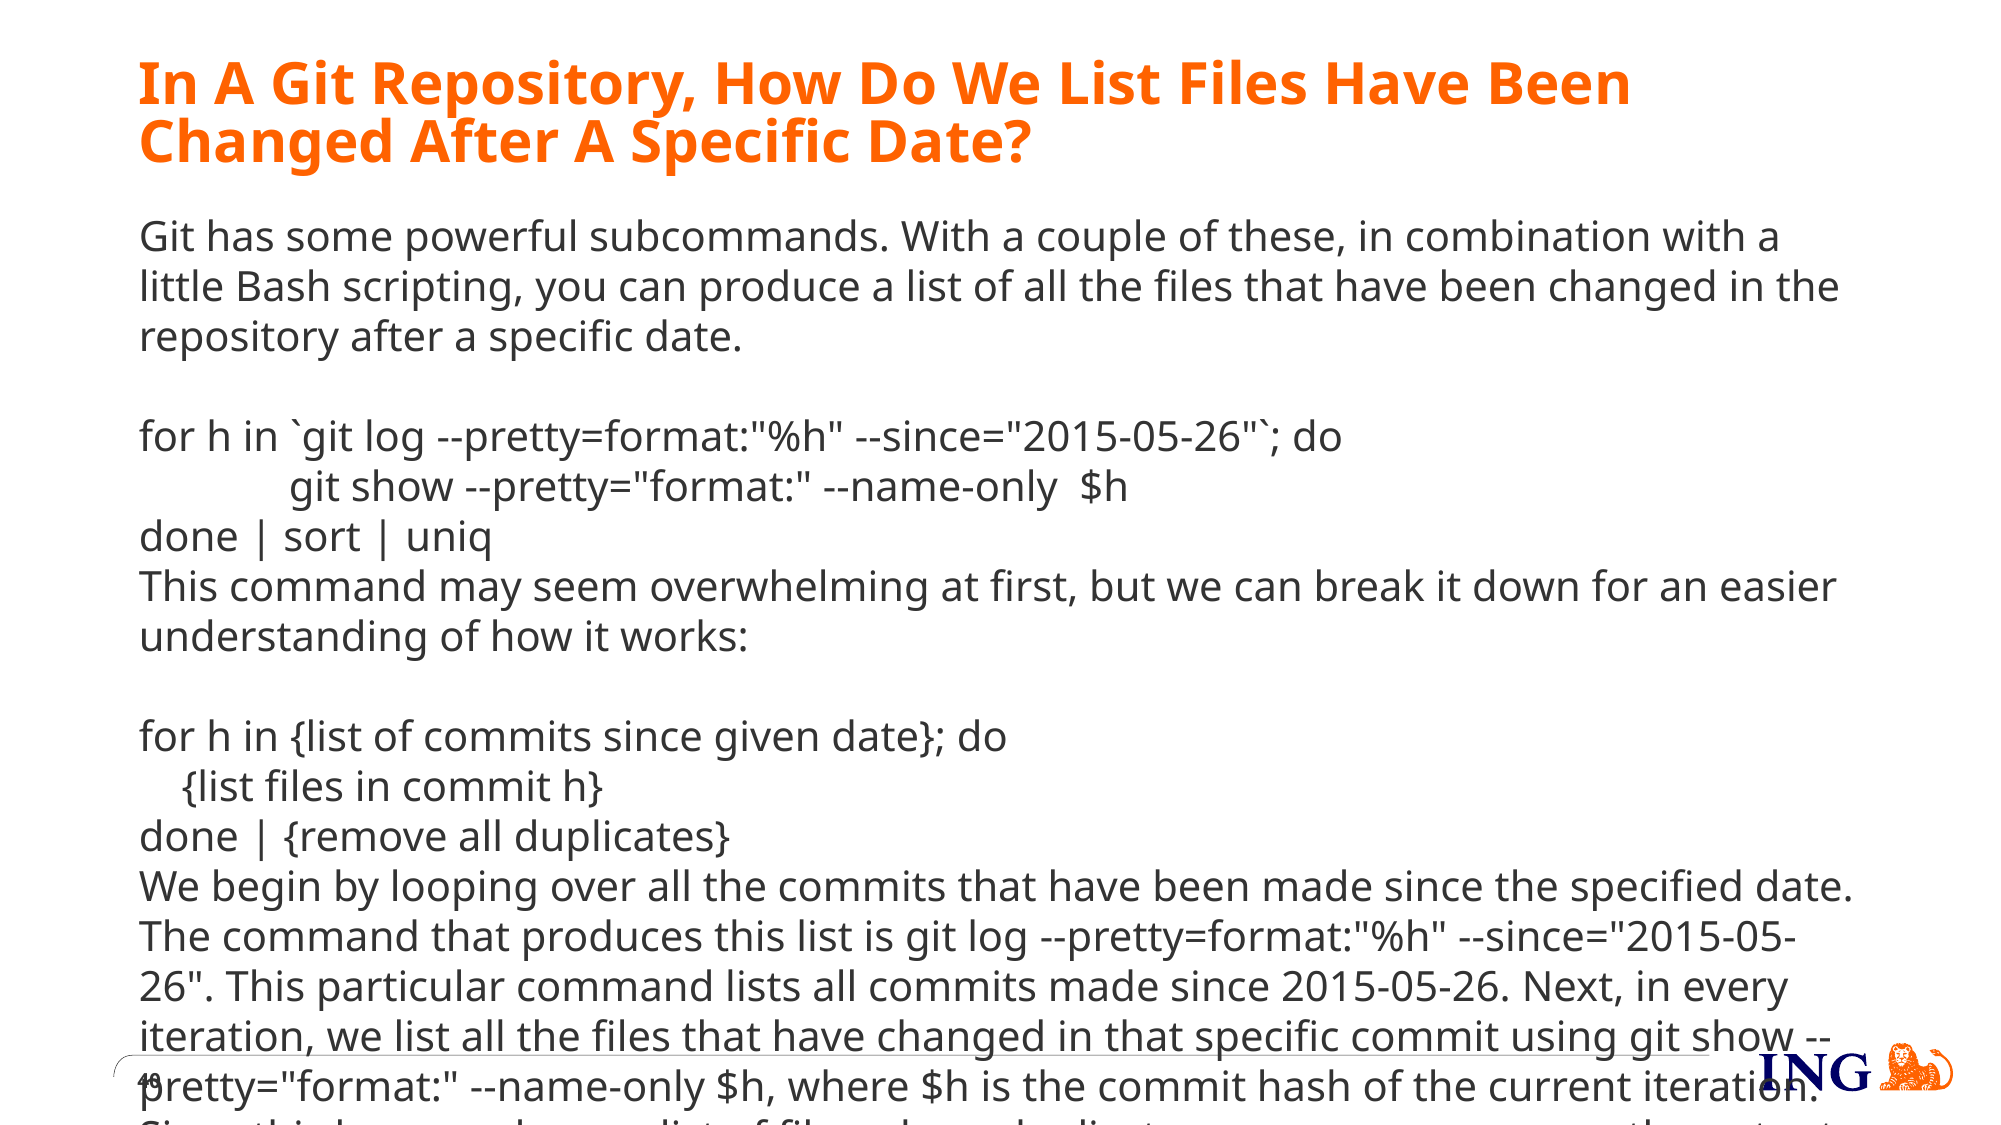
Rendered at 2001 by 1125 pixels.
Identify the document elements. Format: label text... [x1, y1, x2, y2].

list Git has some powerful subcommands. With a couple of these, in combination with a little Bash scripting, you can produce a list of all the files that have been changed in the repository after a specific date. for h in `git log --pretty=format:"%h" --since="2015-05-26"`; do git show --pretty="format:" --name-only $h done | sort | uniq This command may seem overwhelming at first, but we can break it down for an easier understanding of how it works: for h in {list of commits since given date}; do {list files in commit h} done | {remove all duplicates} We begin by looping over all the commits that have been made since the specified date. The command that produces this list is git log --pretty=format:"%h" --since="2015-05-26". This particular command lists all commits made since 2015-05-26. Next, in every iteration, we list all the files that have changed in that specific commit using git show --pretty="format:" --name-only $h, where $h is the commit hash of the current iteration. Since this loop produces a list of files where duplicates may appear, we pass the output through sort and uniq. sort sorts the entire list of filenames, and uniq removes all adjacent duplicates. Alternative, and little bit shorter version of the same command: git log --since=2015-05-26 --pretty=format:%h | xargs git show --pretty=format: --name-only | sort -u | grep -v ^$ [138, 209, 1858, 1018]
slide_number 40 [137, 1065, 219, 1097]
title In A Git Repository, How Do We List Files Have Been Changed After A Specific Date? [138, 46, 1858, 187]
